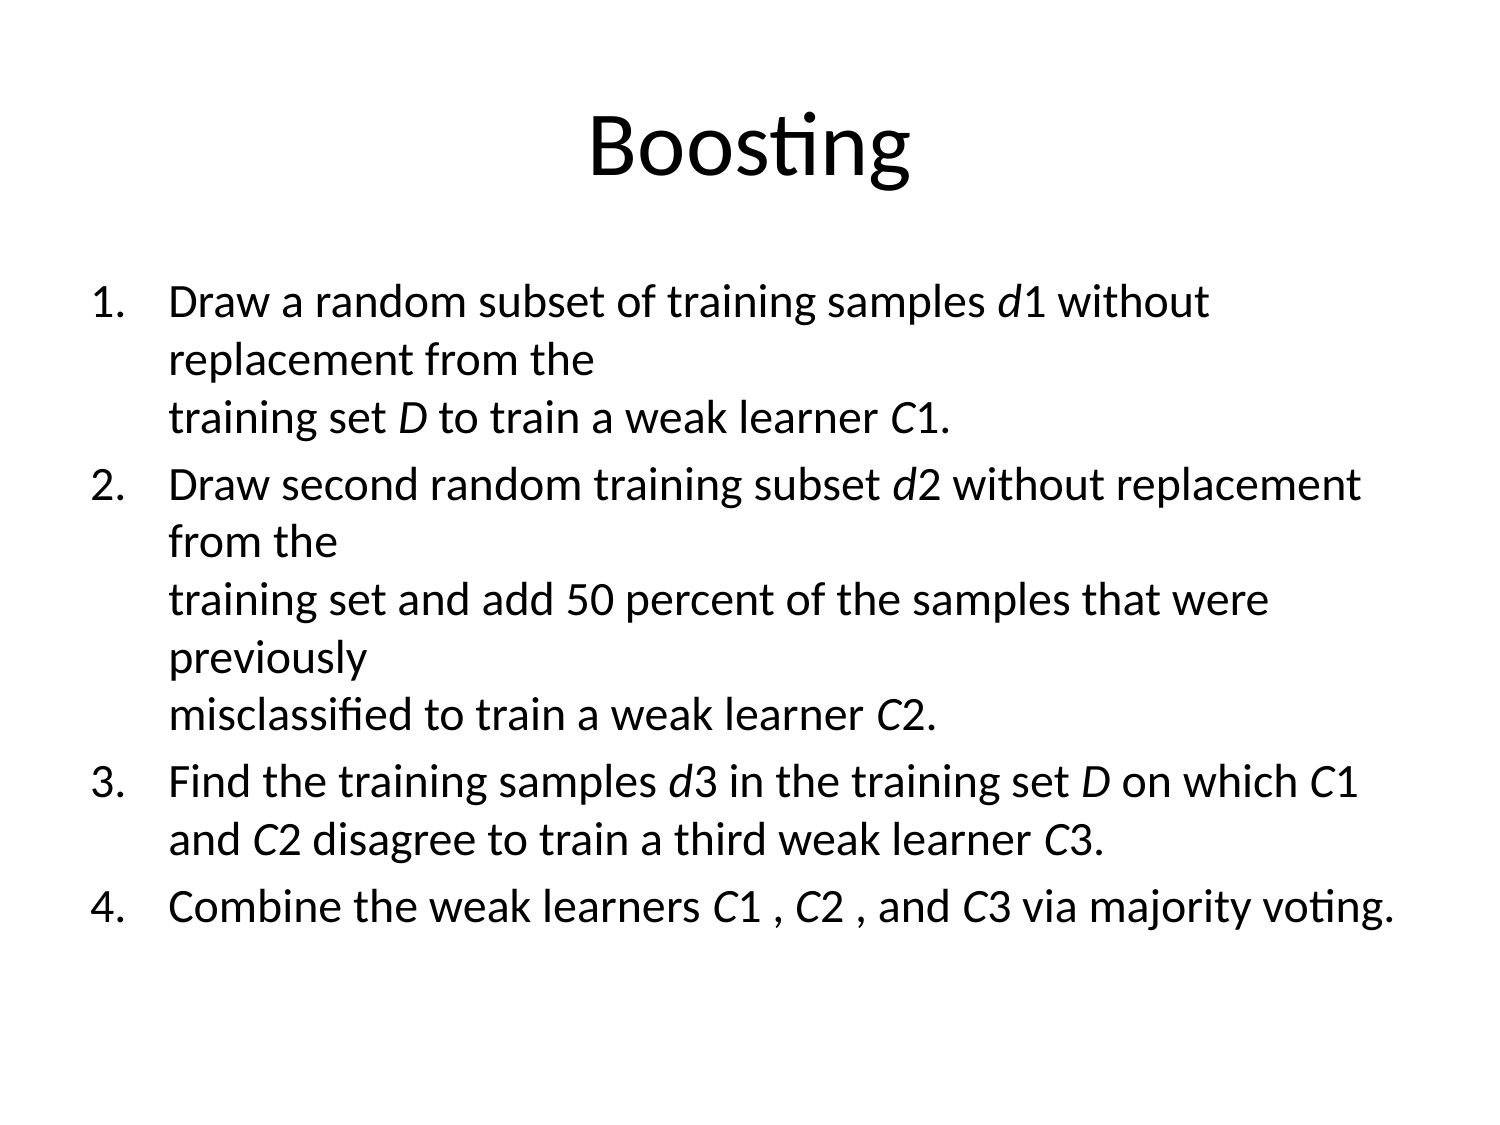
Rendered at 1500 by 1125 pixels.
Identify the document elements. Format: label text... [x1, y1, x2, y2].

list Draw a random subset of training samples d1 without replacement from the training set D to train a weak learner C1. Draw second random training subset d2 without replacement from the training set and add 50 percent of the samples that were previously misclassified to train a weak learner C2. Find the training samples d3 in the training set D on which C1 and C2 disagree to train a third weak learner C3. Combine the weak learners C1 , C2 , and C3 via majority voting. [75, 262, 1425, 1005]
title Boosting [75, 45, 1425, 233]
